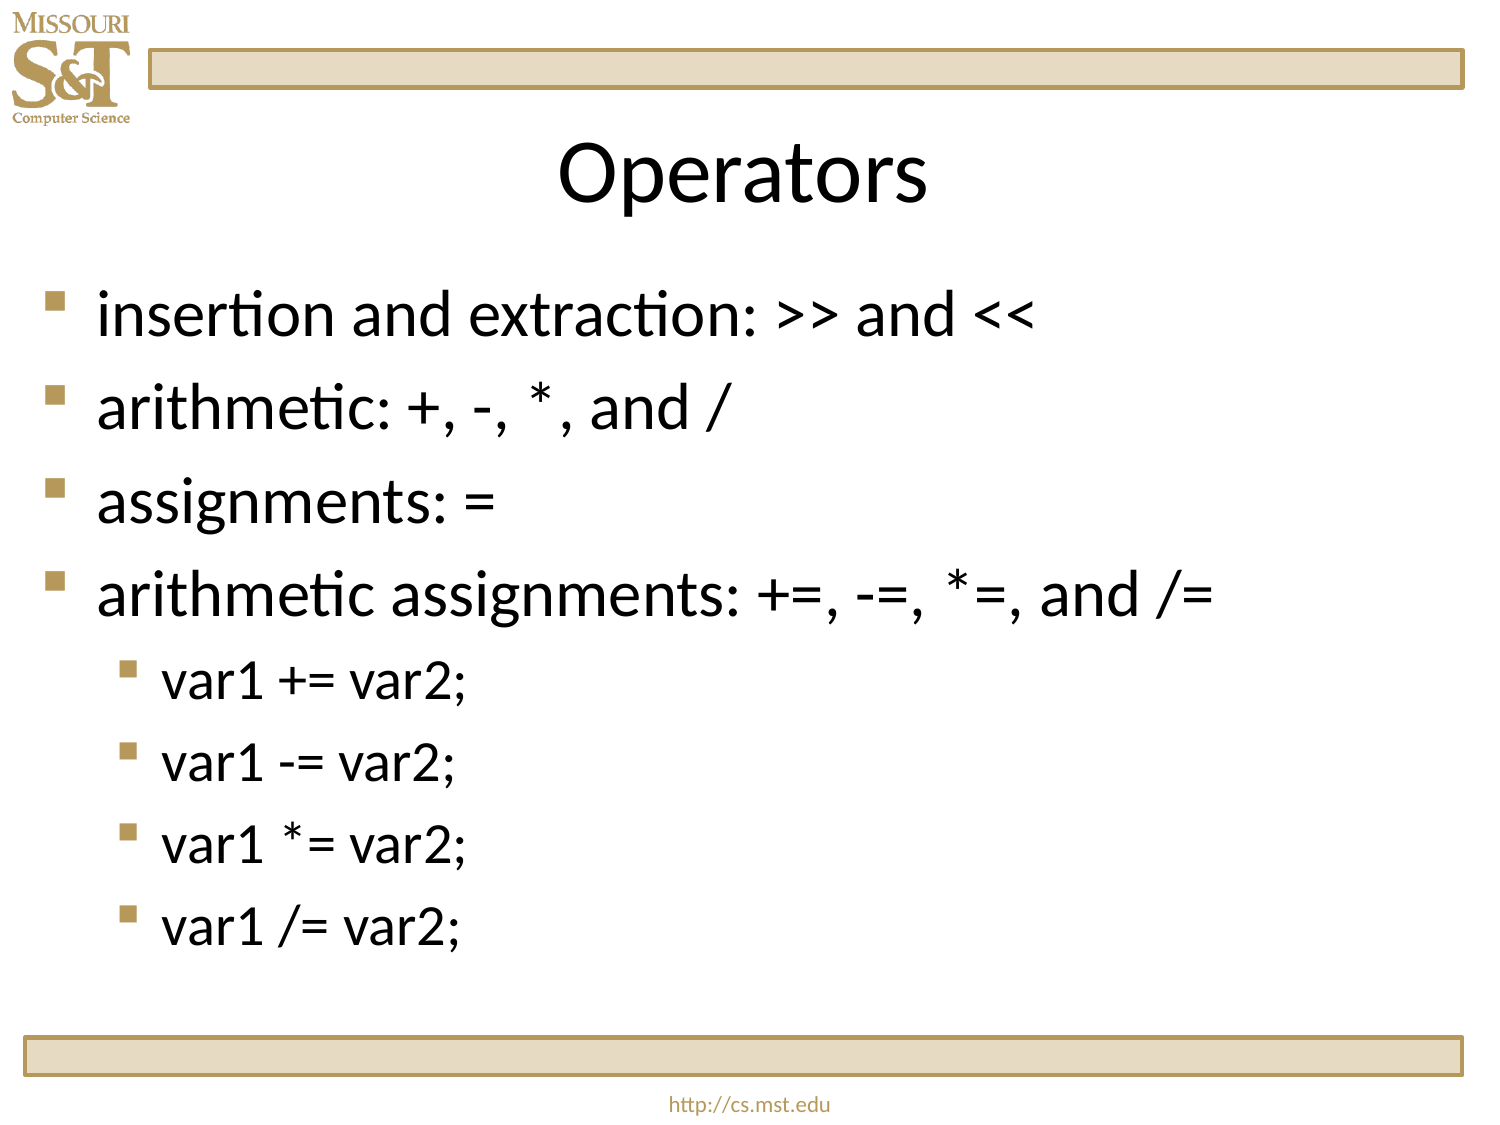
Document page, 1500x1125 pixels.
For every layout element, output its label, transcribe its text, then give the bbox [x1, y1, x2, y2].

list insertion and extraction: >> and << arithmetic: +, -, *, and / assignments: = arithmetic assignments: +=, -=, *=, and /= var1 += var2; var1 -= var2; var1 *= var2; var1 /= var2; [24, 262, 1463, 1005]
title Operators [24, 99, 1463, 233]
picture [12, 12, 130, 126]
